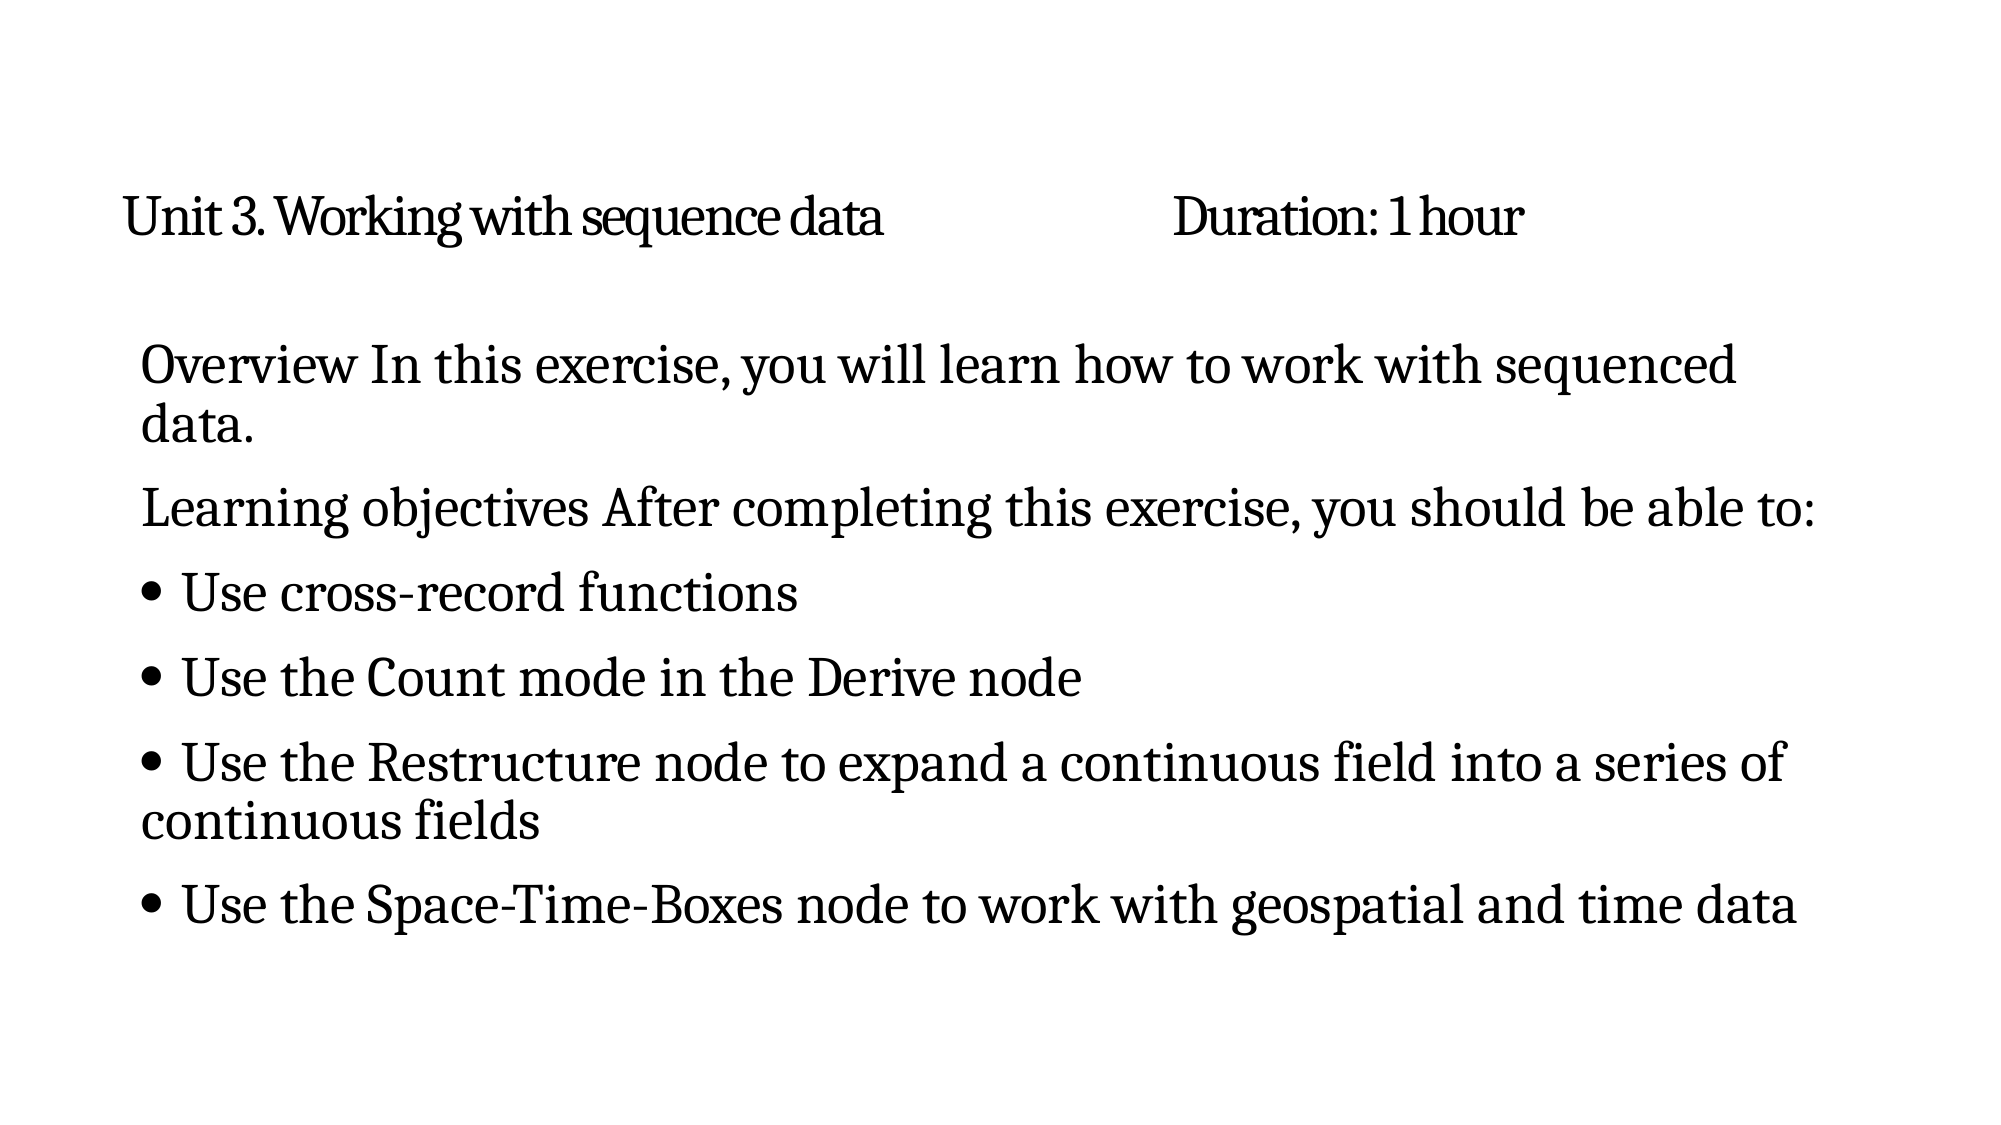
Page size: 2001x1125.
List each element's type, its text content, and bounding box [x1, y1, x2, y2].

title Unit 3. Working with sequence data Duration: 1 hour [107, 81, 1875, 354]
list Overview In this exercise, you will learn how to work with sequenced data. Learning objectives After completing this exercise, you should be able to:  Use cross-record functions  Use the Count mode in the Derive node  Use the Restructure node to expand a continuous field into a series of continuous fields  Use the Space-Time-Boxes node to work with geospatial and time data [111, 329, 1876, 948]
